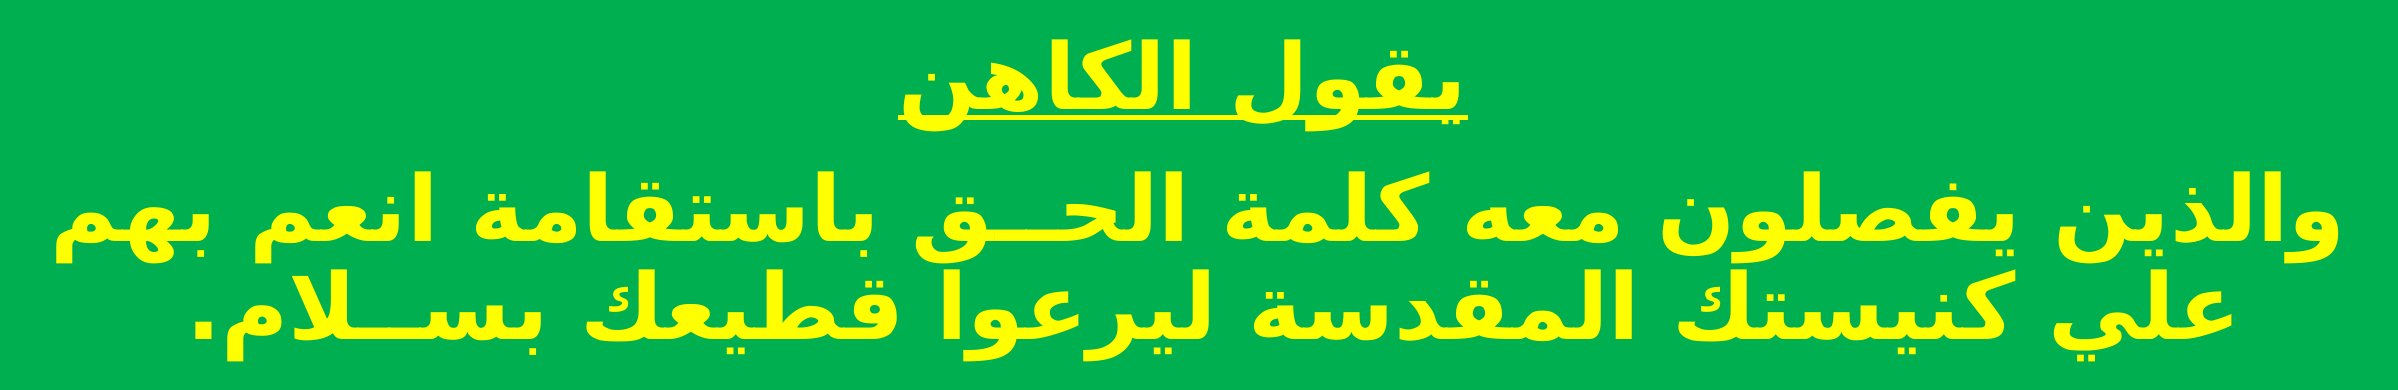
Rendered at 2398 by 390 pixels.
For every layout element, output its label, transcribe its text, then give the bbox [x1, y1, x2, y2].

list يقول الكاهن والذين يفصلون معه كلمة الحــق باستقامة انعم بهم علي كنيستك المقدسة ليرعوا قطيعك بســلام. [0, 0, 2398, 390]
